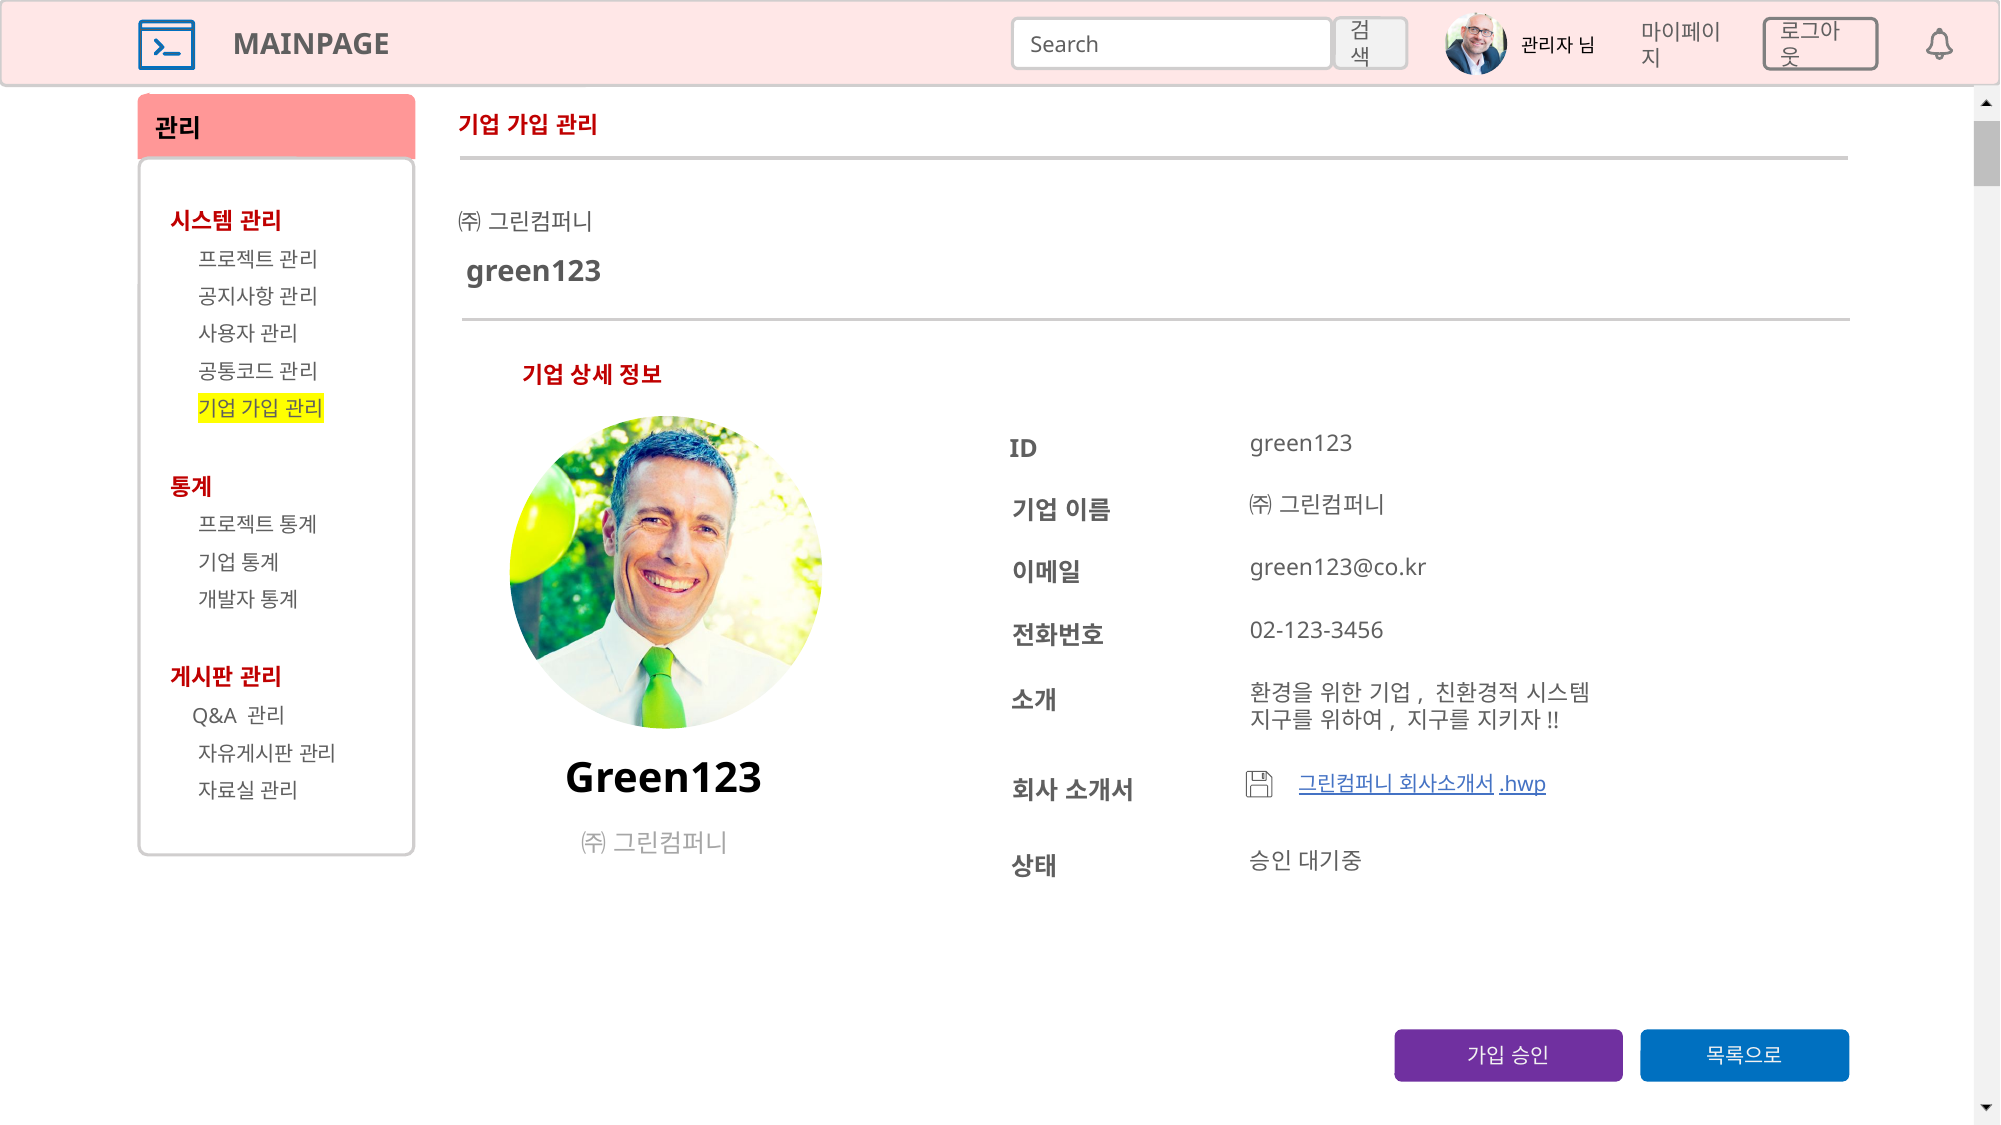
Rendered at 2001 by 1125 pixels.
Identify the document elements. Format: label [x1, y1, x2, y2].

text_box [0, 0, 2000, 1125]
text_box [1011, 603, 1643, 655]
text_box [1279, 757, 1693, 809]
text_box [1011, 834, 1643, 886]
text_box [1011, 676, 1059, 715]
text_box [507, 352, 767, 396]
picture [1444, 12, 1508, 75]
text_box [443, 102, 704, 146]
text_box [1640, 1029, 1849, 1082]
text_box [1011, 540, 1643, 593]
text_box [443, 186, 1424, 295]
text_box [550, 743, 778, 808]
text_box [1245, 770, 1273, 798]
text_box [566, 820, 744, 865]
text_box [1230, 664, 1644, 748]
text_box [1011, 478, 1643, 531]
picture [509, 416, 823, 729]
text_box [1011, 416, 1643, 468]
text_box [1395, 1029, 1623, 1082]
text_box [1012, 766, 1136, 805]
text_box [137, 93, 415, 856]
